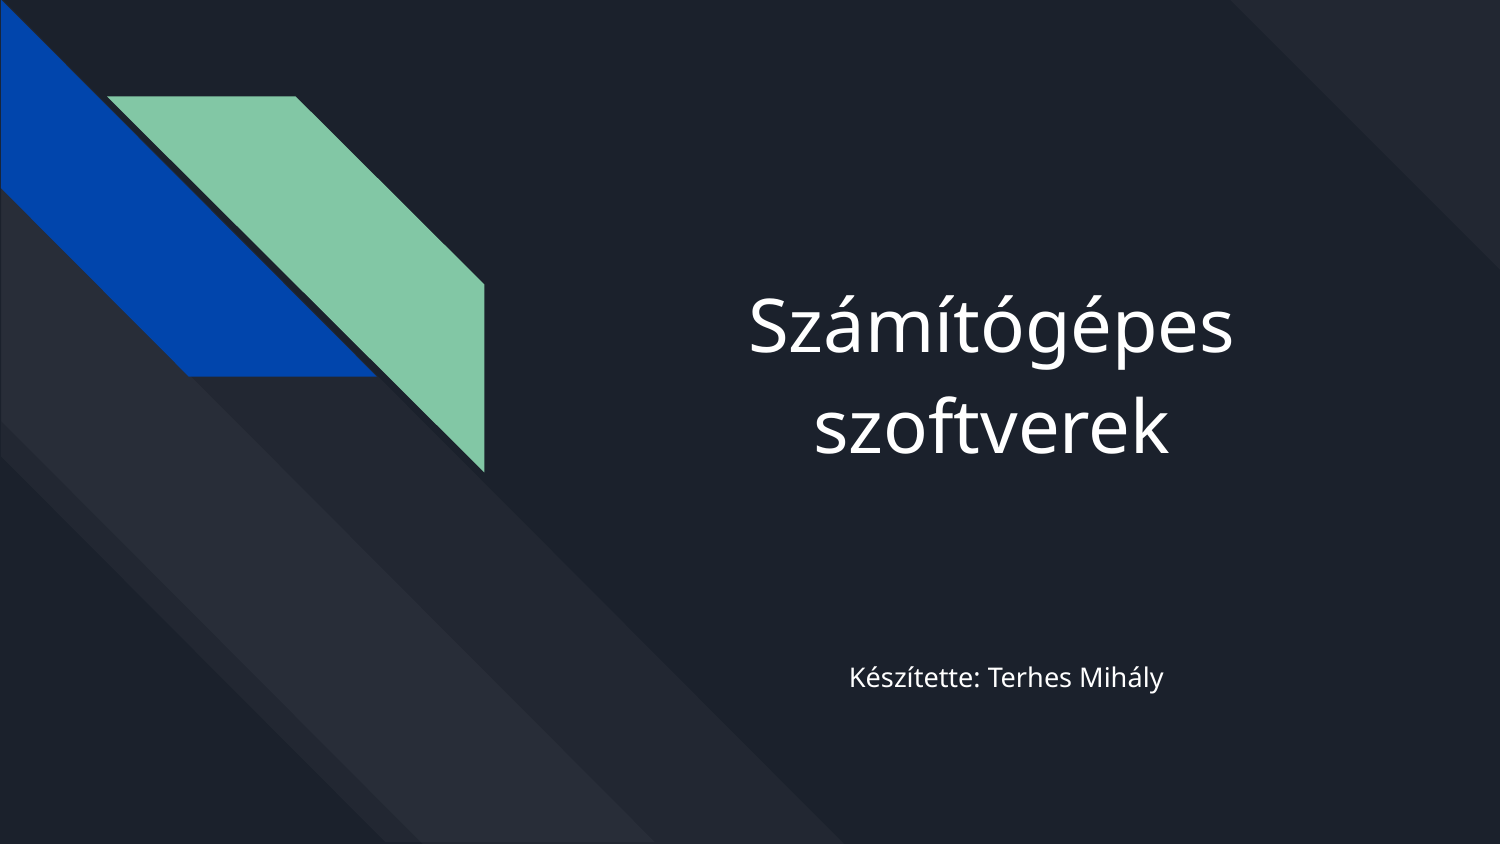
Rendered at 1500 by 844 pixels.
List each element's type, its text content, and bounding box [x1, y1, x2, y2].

subtitle Készítette: Terhes Mihály [833, 643, 1404, 727]
title Számítógépes szoftverek [580, 258, 1404, 492]
